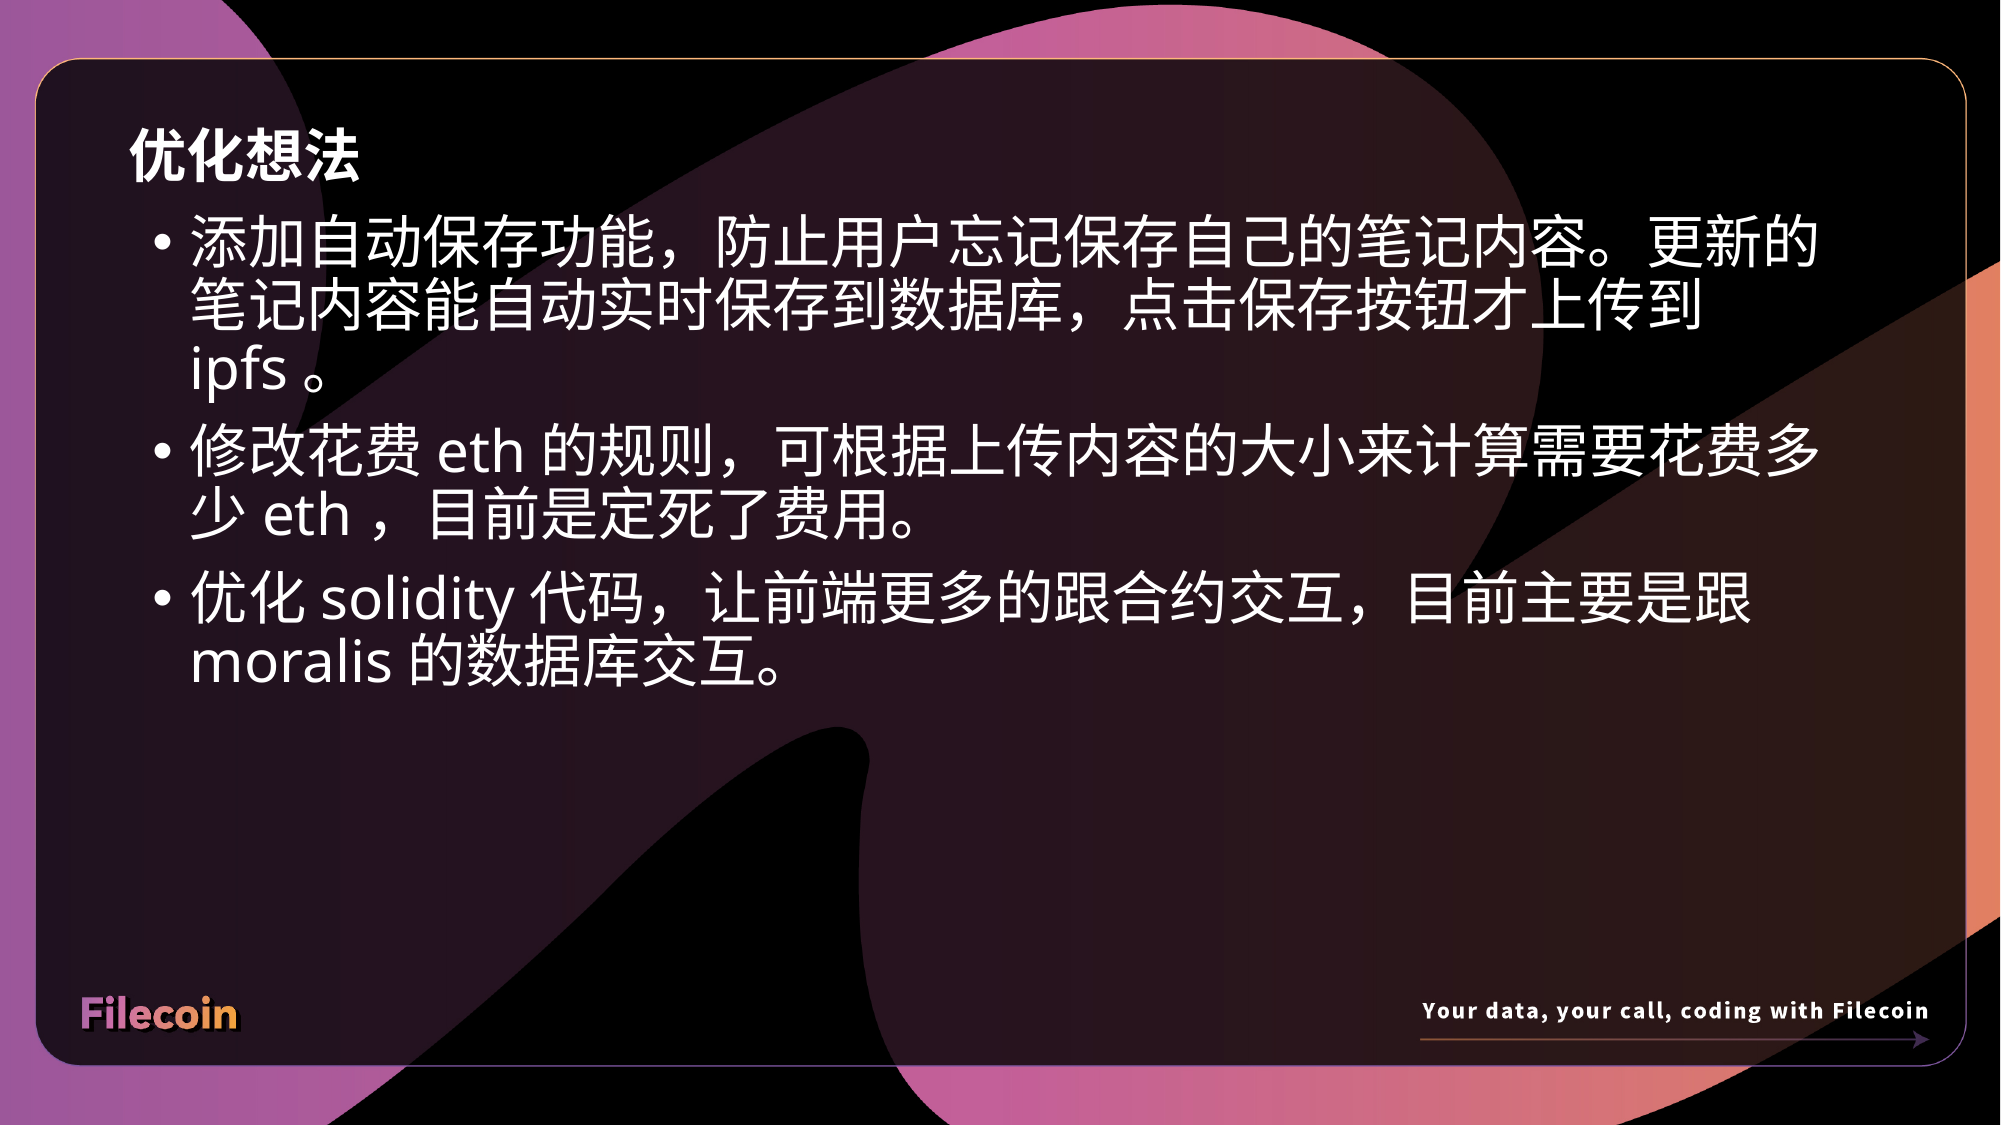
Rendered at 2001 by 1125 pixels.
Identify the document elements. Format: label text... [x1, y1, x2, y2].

picture [0, 0, 2001, 1125]
title 优化想法 [113, 113, 1885, 204]
list 添加自动保存功能，防止用户忘记保存自己的笔记内容。更新的笔记内容能自动实时保存到数据库，点击保存按钮才上传到ipfs。 修改花费eth的规则，可根据上传内容的大小来计算需要花费多少eth，目前是定死了费用。 优化solidity代码，让前端更多的跟合约交互，目前主要是跟moralis的数据库交互。 [137, 205, 1863, 920]
